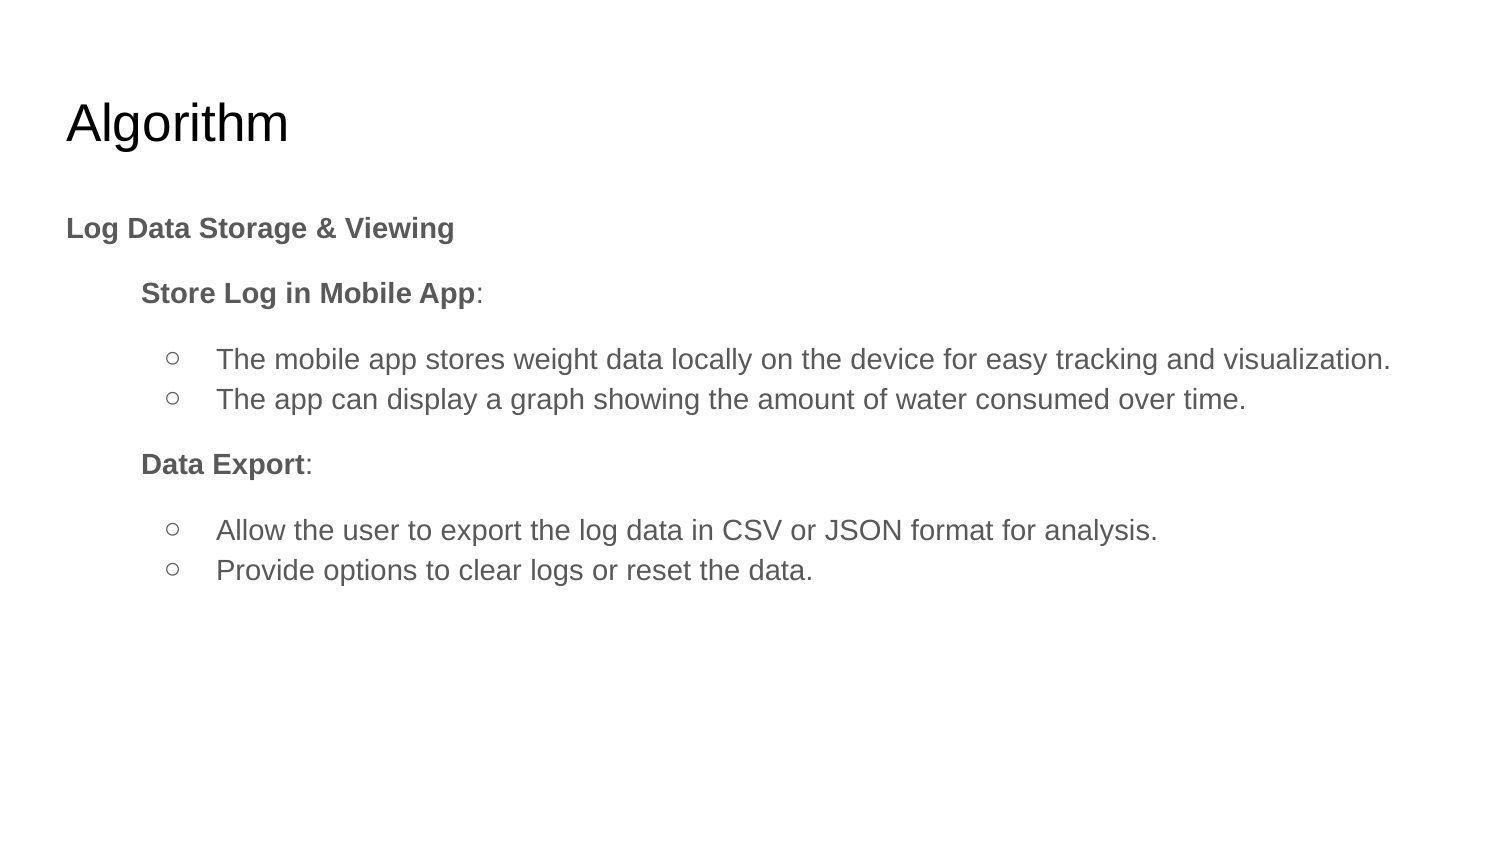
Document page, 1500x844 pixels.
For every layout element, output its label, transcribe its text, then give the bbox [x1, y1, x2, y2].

title Algorithm [51, 72, 1449, 167]
list Log Data Storage & Viewing Store Log in Mobile App: The mobile app stores weight data locally on the device for easy tracking and visualization. The app can display a graph showing the amount of water consumed over time. Data Export: Allow the user to export the log data in CSV or JSON format for analysis. Provide options to clear logs or reset the data. [51, 189, 1449, 750]
